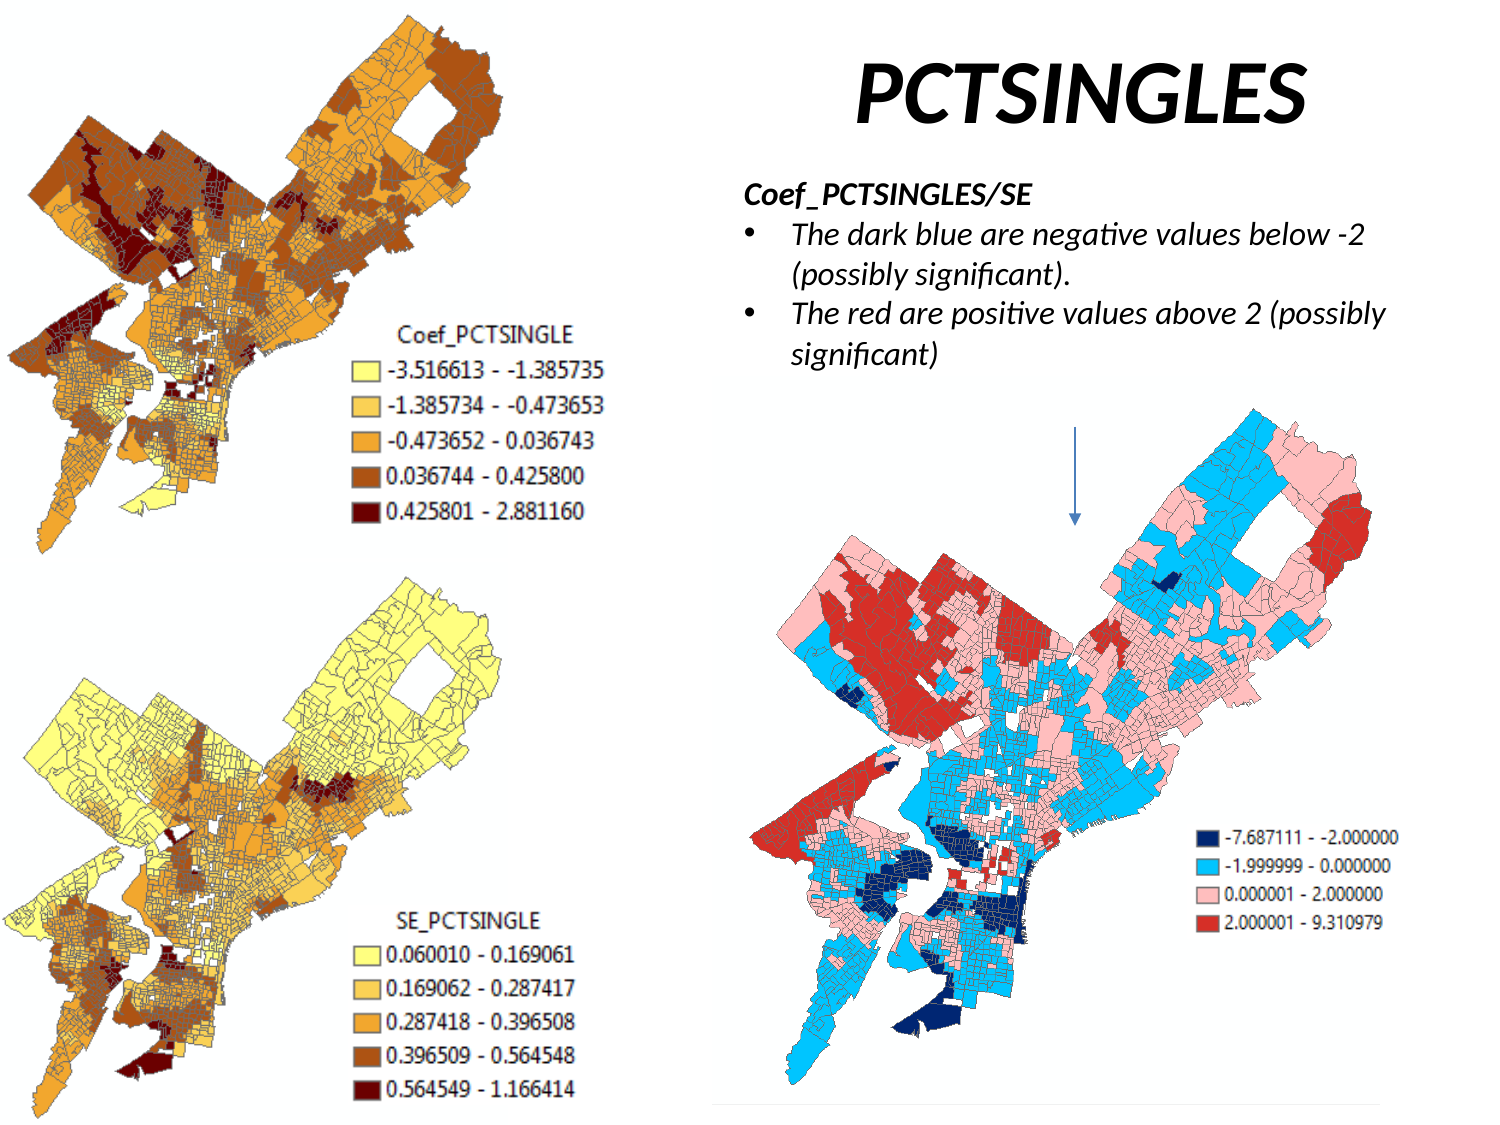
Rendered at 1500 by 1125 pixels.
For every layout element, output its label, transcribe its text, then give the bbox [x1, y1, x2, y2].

picture [712, 376, 1444, 1105]
picture [0, 562, 581, 1125]
text_box Coef_PCTSINGLES/SE The dark blue are negative values below -2 (possibly significant). The red are positive values above 2 (possibly significant) [729, 164, 1480, 379]
picture [0, 0, 613, 558]
title PCTSINGLES [662, 11, 1500, 162]
